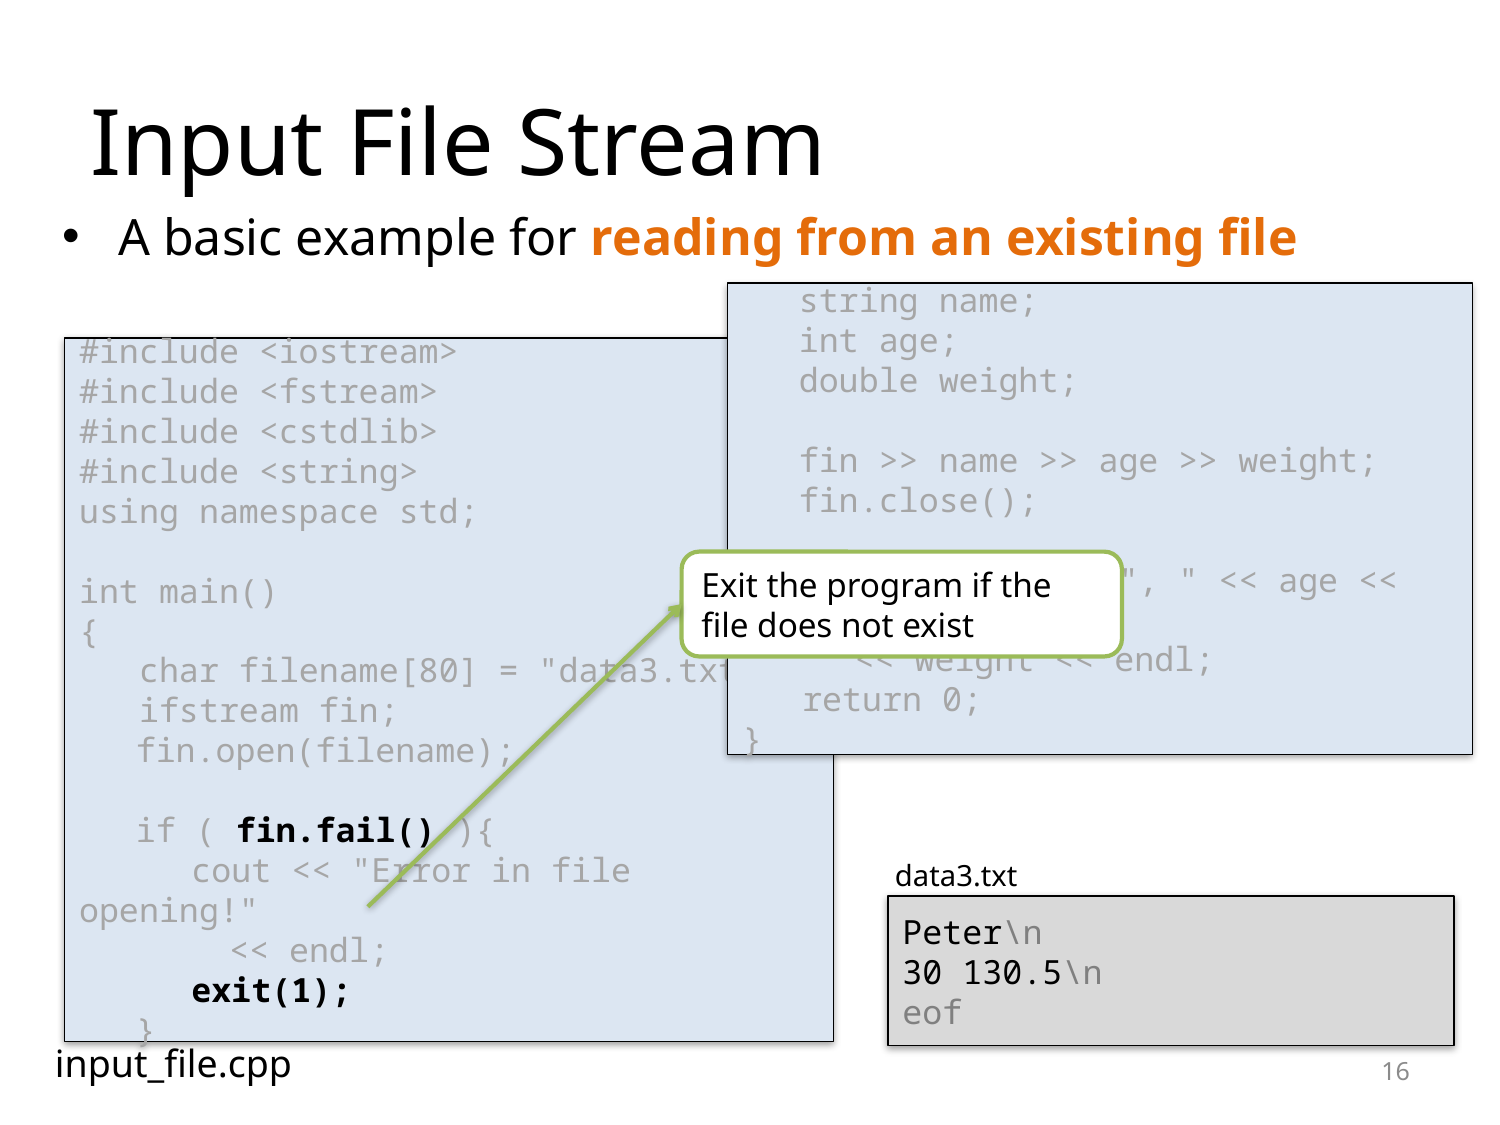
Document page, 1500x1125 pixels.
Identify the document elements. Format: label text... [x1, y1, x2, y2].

text_box #include <iostream> #include <fstream> #include <cstdlib> #include <string> using namespace std; int main() { char filename[80] = "data3.txt"; ifstream fin; fin.open(filename); if ( fin.fail() ){ cout << "Error in file opening!" << endl; exit(1); } [64, 337, 834, 1042]
list A basic example for reading from an existing file [47, 197, 1456, 1022]
text_box string name; int age; double weight; fin >> name >> age >> weight; fin.close(); cout << name << ", " << age << ", " << weight << endl; return 0; } [727, 282, 1473, 755]
text_box input_file.cpp [40, 1032, 307, 1093]
text_box Exit the program if the file does not exist [679, 549, 1125, 659]
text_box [367, 604, 682, 907]
slide_number 16 [1074, 1042, 1425, 1103]
text_box Peter\n 30 130.5\n eof [887, 895, 1455, 1046]
title Input File Stream [75, 45, 1425, 233]
text_box data3.txt [880, 849, 1033, 900]
